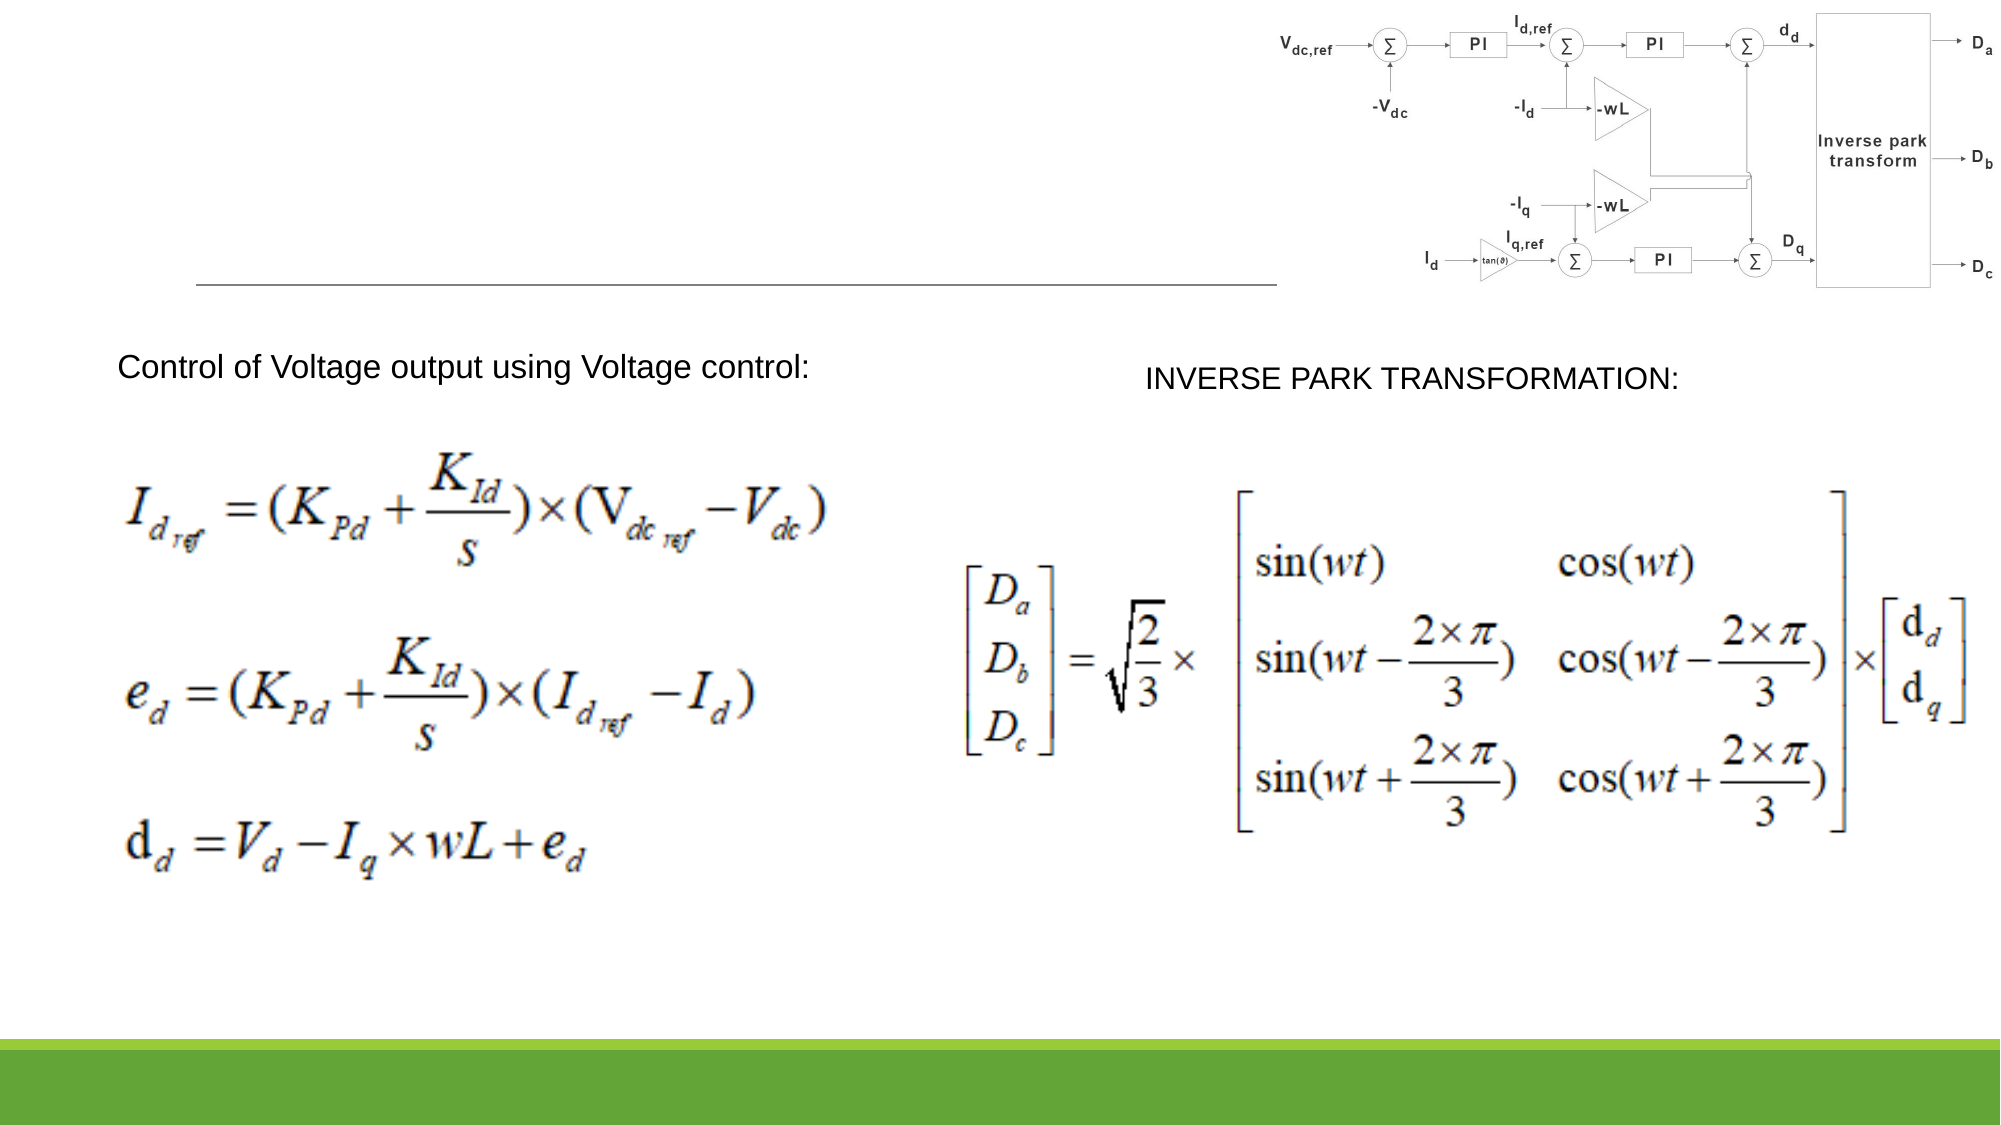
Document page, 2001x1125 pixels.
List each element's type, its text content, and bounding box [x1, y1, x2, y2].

picture [932, 456, 1992, 878]
text_box Control of Voltage output using Voltage control: [102, 324, 933, 444]
picture [1276, 0, 2000, 294]
picture [121, 443, 854, 892]
text_box INVERSE PARK TRANSFORMATION: [1130, 337, 1862, 431]
